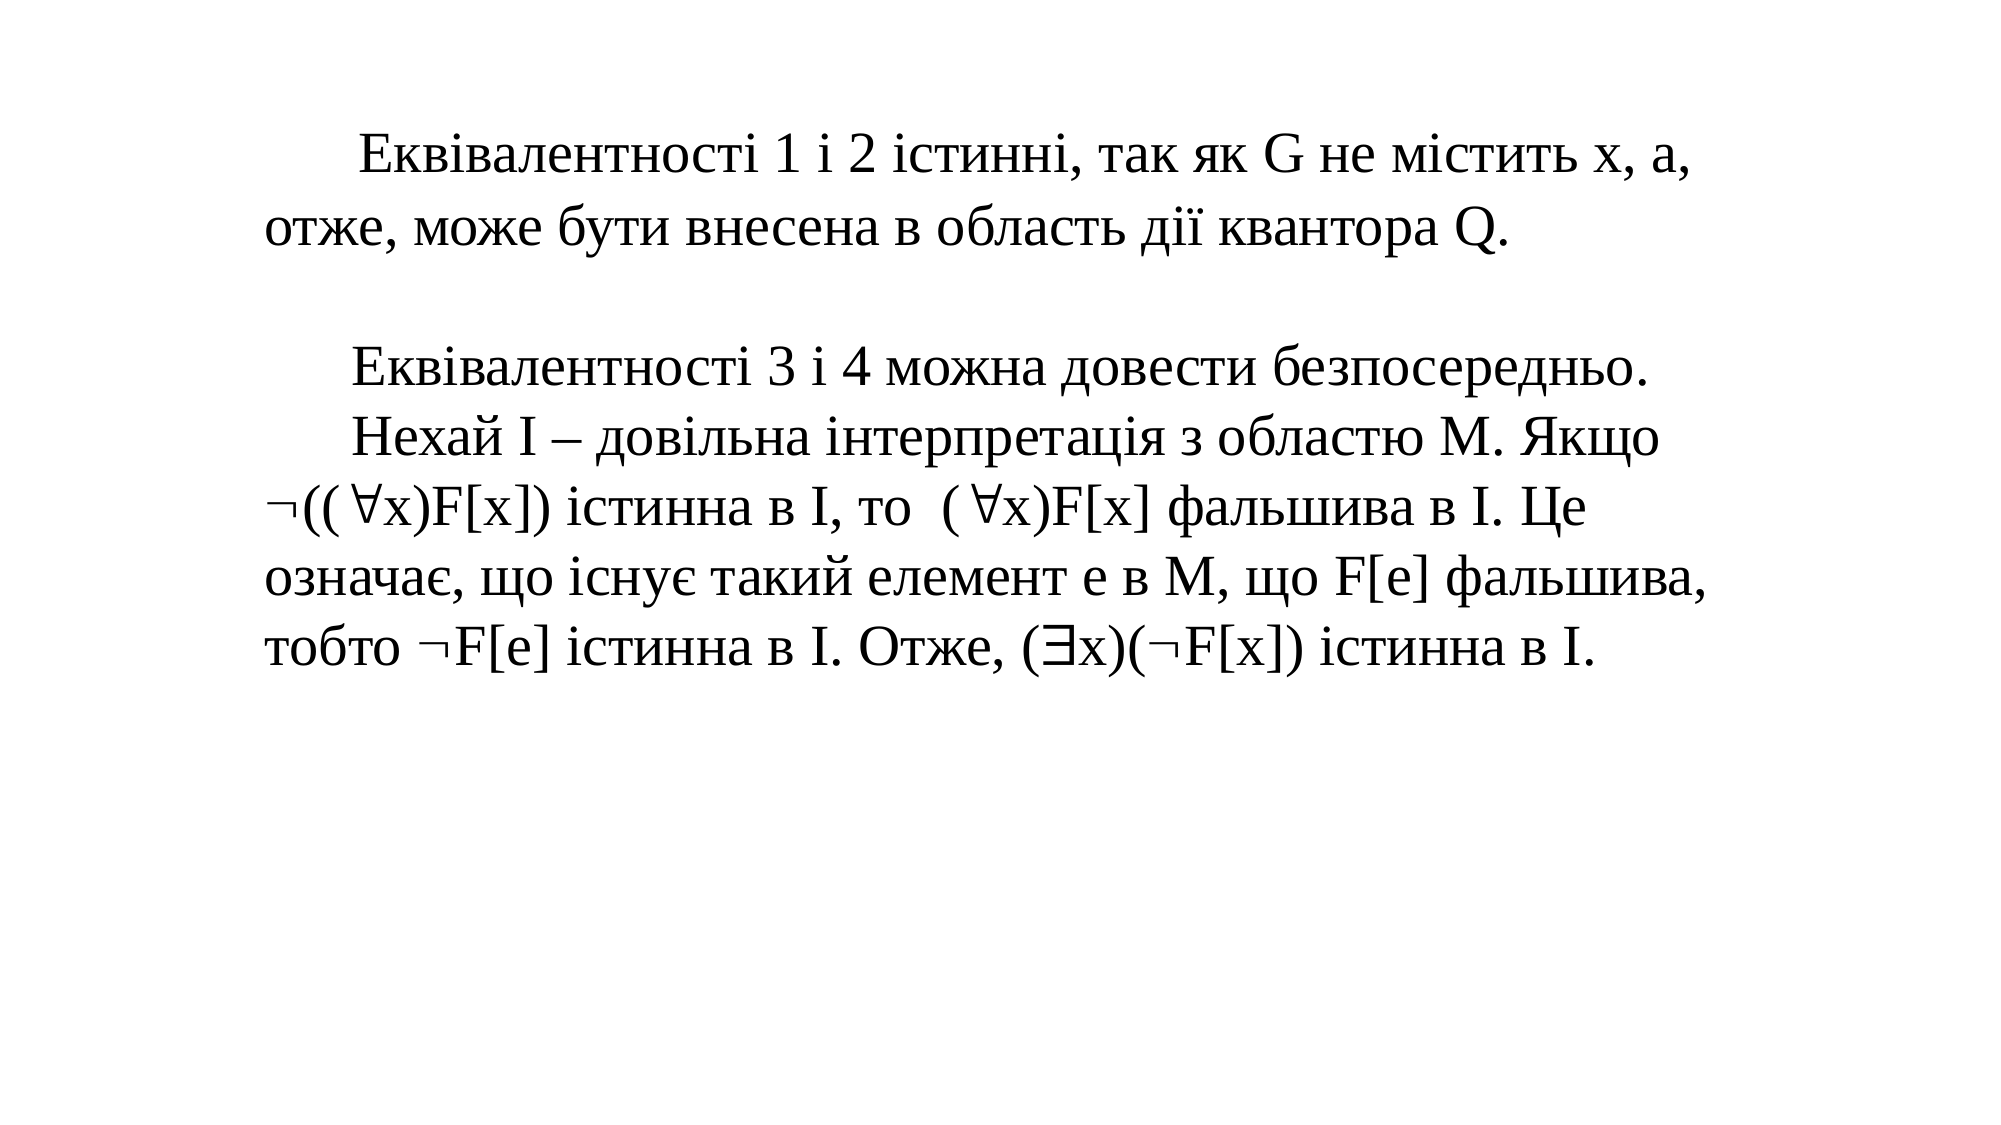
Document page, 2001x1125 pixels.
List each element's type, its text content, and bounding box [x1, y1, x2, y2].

text_box Еквівалентності 1 і 2 істинні, так як G не містить x, а, отже, може бути внесена в область дії квантора Q. Еквівалентності 3 і 4 можна довести безпосередньо. Нехай I – довільна інтерпретація з областю М. Якщо ((x)F[x]) істинна в I, то (x)F[x] фальшива в I. Це означає, що існує такий елемент e в М, що F[e] фальшива, тобто F[e] істинна в I. Отже, (x)(F[x]) істинна в I. [249, 0, 1750, 685]
